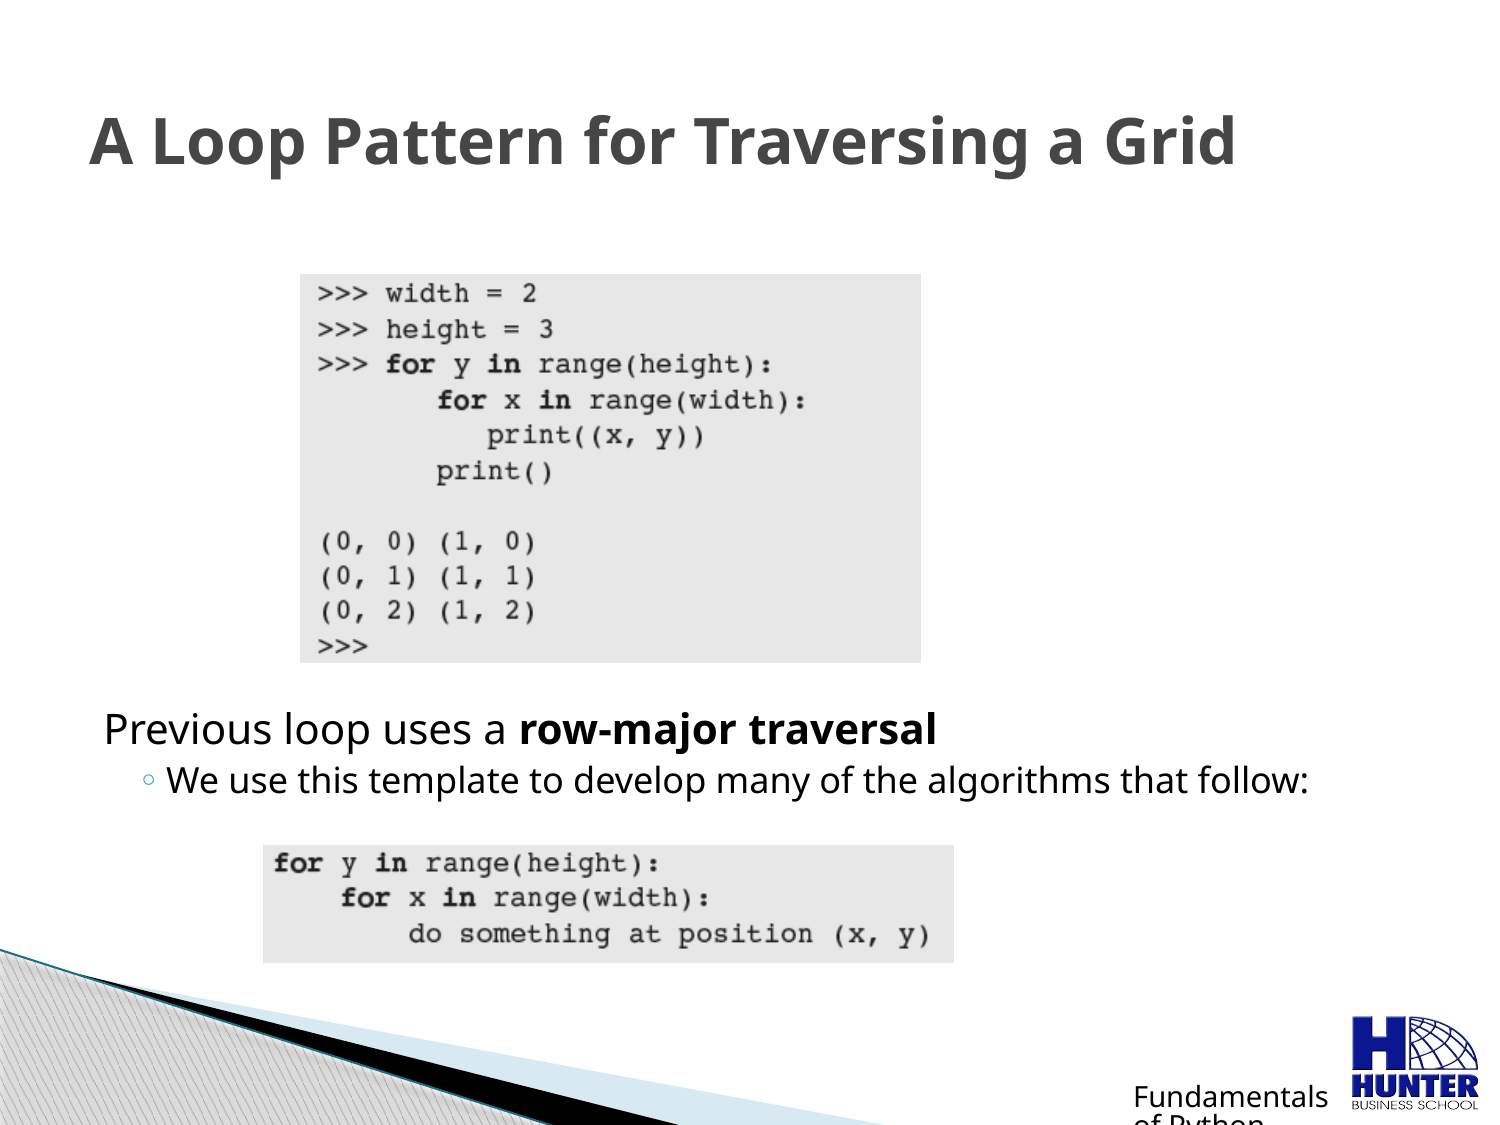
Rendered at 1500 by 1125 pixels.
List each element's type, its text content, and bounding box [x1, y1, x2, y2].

list Previous loop uses a row-major traversal We use this template to develop many of the algorithms that follow: [75, 694, 1425, 849]
title A Loop Pattern for Traversing a Grid [75, 45, 1425, 233]
picture [1352, 1016, 1479, 1111]
footer Fundamentals of Python [1118, 1065, 1352, 1125]
picture [299, 274, 921, 663]
picture [263, 845, 955, 964]
